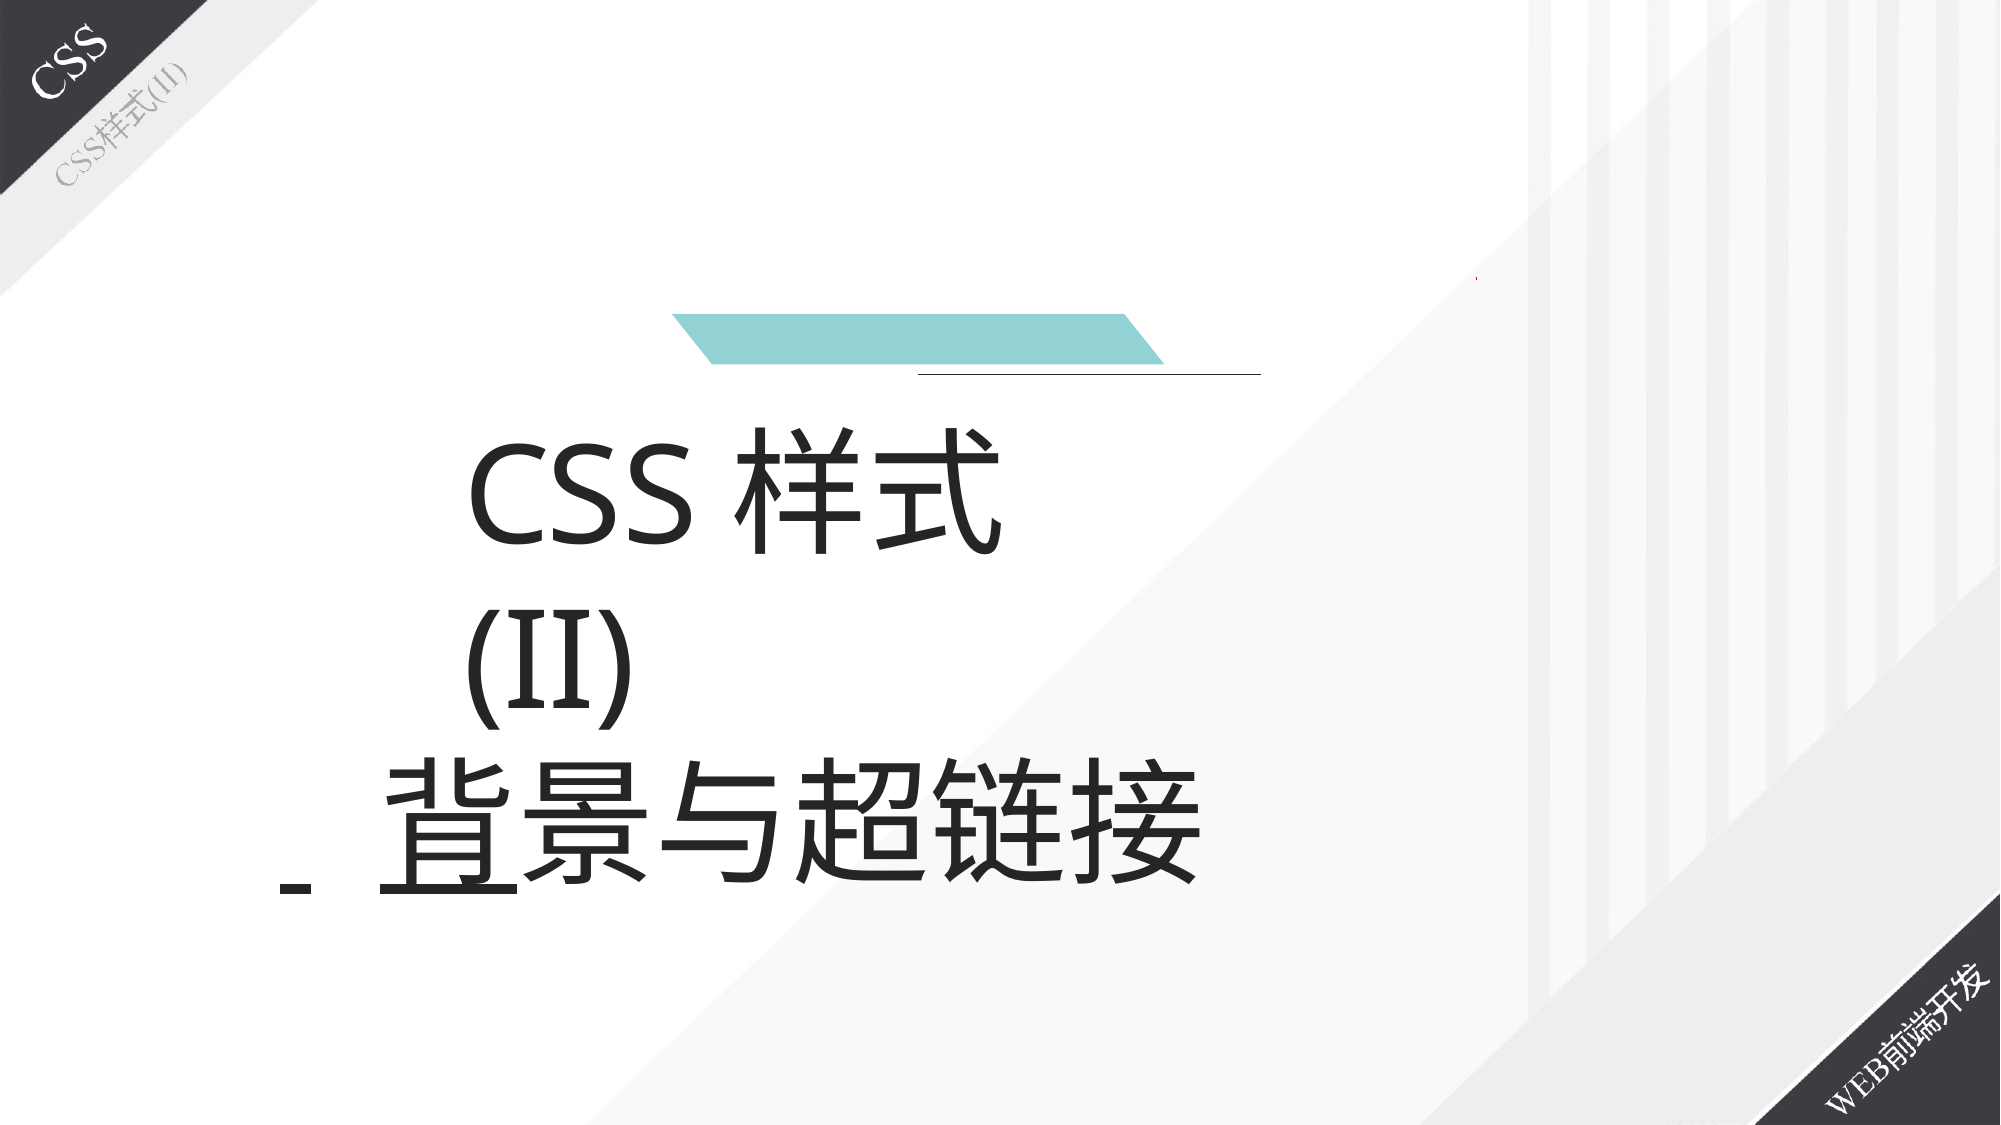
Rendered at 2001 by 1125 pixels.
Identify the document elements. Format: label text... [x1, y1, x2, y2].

text_box [671, 313, 1165, 365]
picture [0, 0, 2000, 1125]
text_box CSS样式(II) 背景与超链接 [278, 406, 1205, 902]
